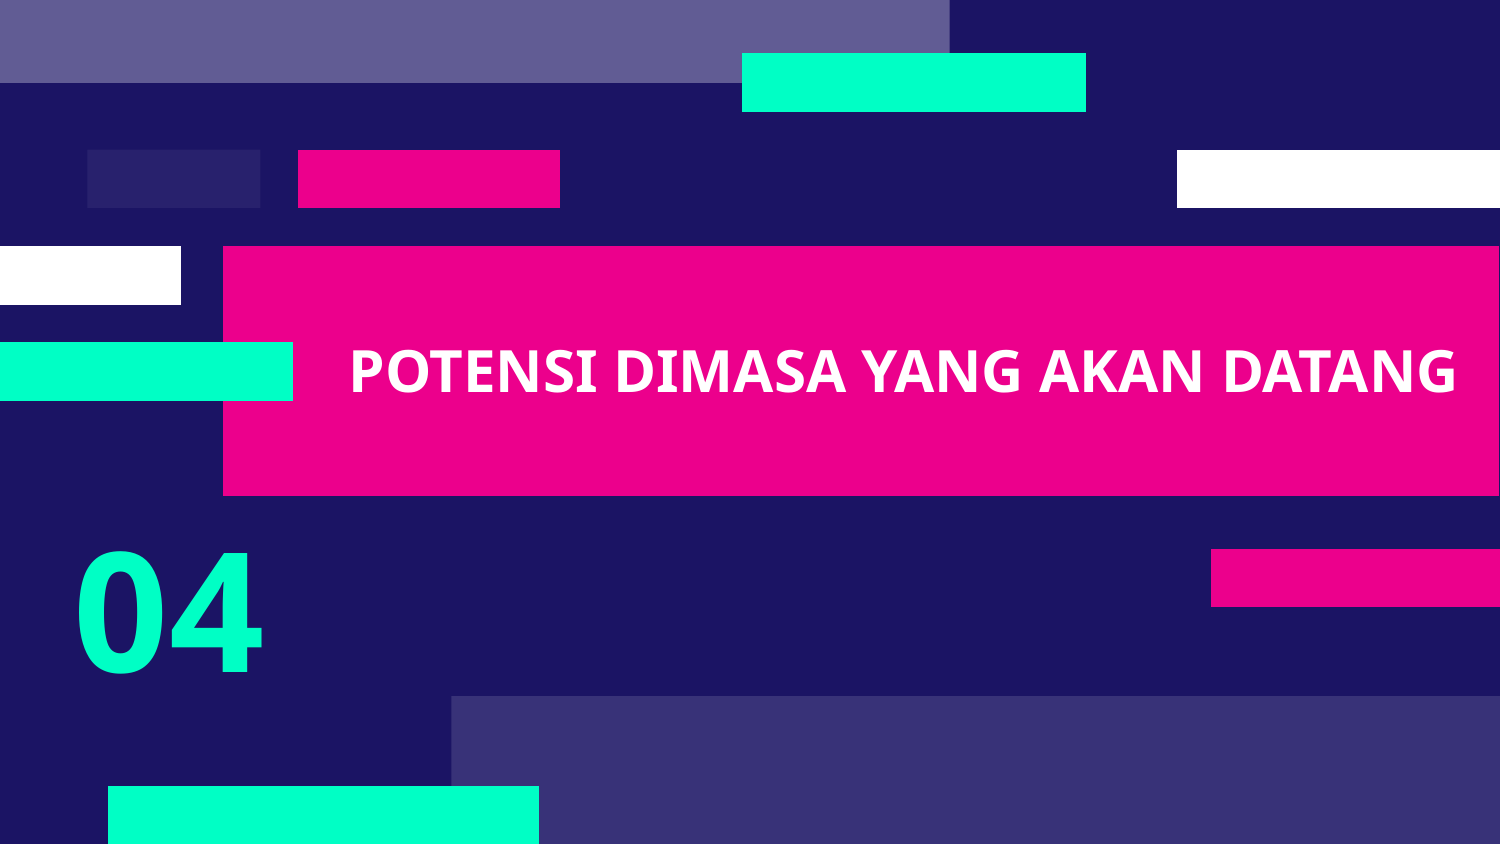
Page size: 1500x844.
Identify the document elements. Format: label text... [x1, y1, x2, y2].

list POTENSI DIMASA YANG AKAN DATANG [307, 366, 1500, 428]
text_box 04 [0, 634, 339, 706]
